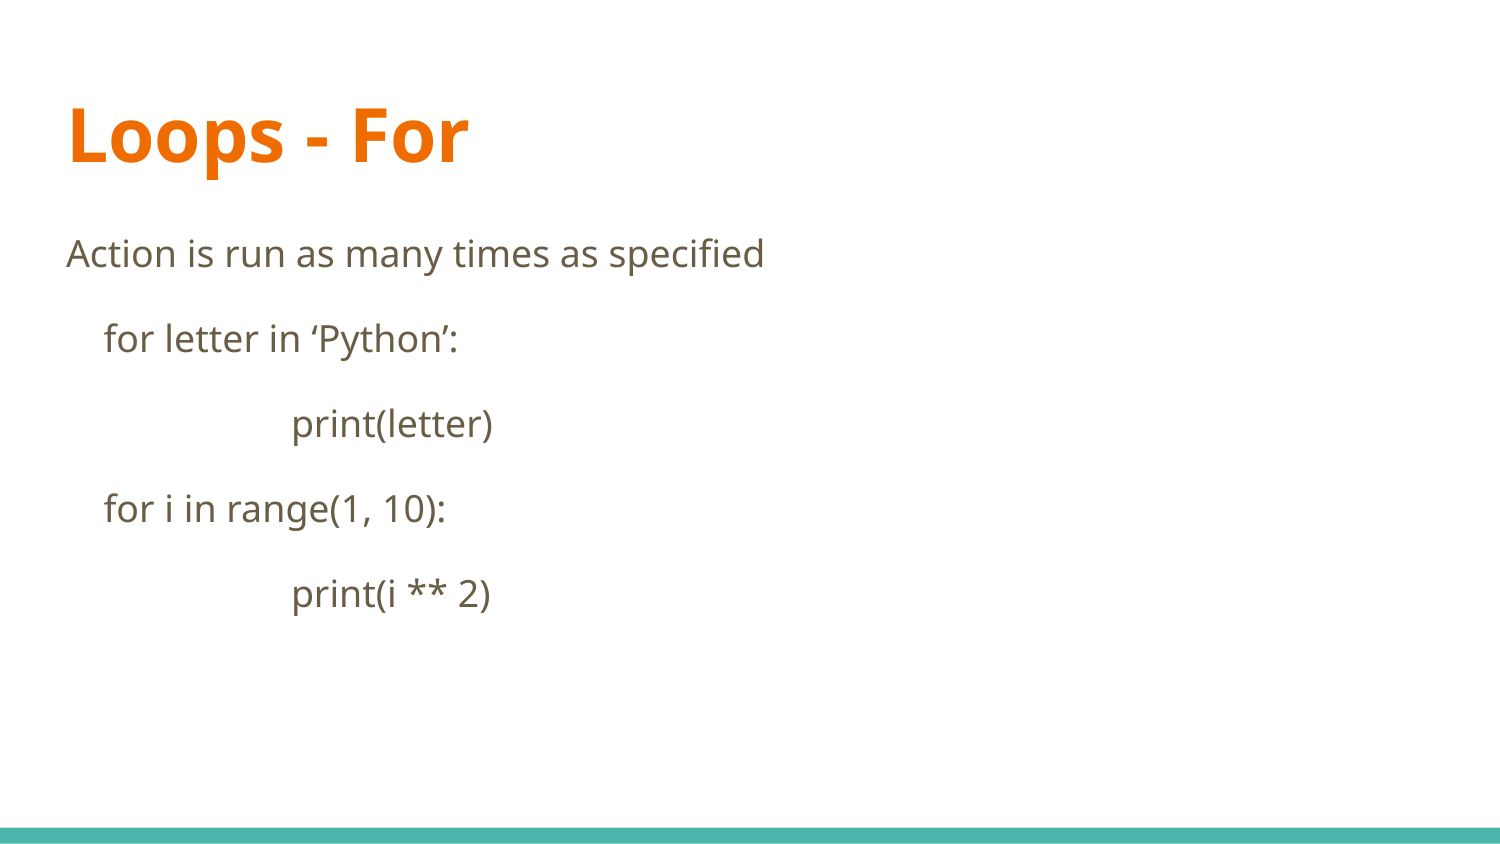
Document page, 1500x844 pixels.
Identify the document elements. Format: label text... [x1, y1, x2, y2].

title Loops - For [51, 72, 1449, 189]
list Action is run as many times as specified for letter in ‘Python’: print(letter) for i in range(1, 10): print(i ** 2) [51, 207, 1449, 750]
